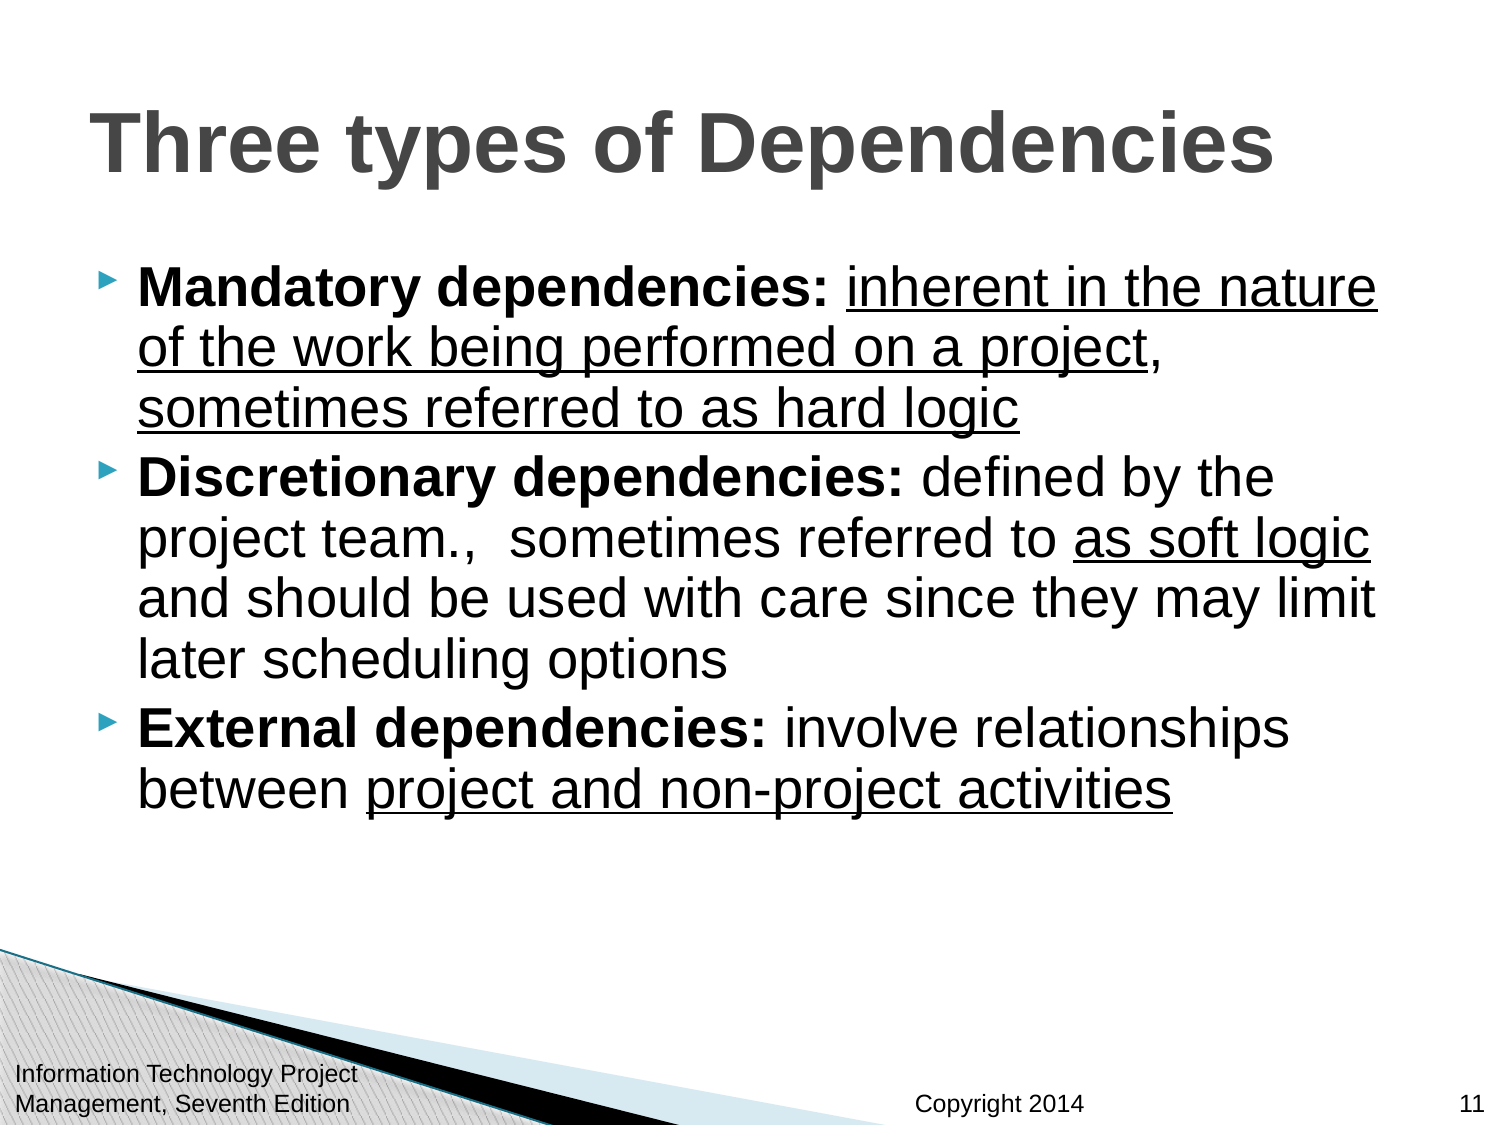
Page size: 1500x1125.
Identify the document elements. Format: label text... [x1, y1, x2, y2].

slide_number 11 [1408, 1065, 1500, 1125]
list Mandatory dependencies: inherent in the nature of the work being performed on a project, sometimes referred to as hard logic Discretionary dependencies: defined by the project team., sometimes referred to as soft logic and should be used with care since they may limit later scheduling options External dependencies: involve relationships between project and non-project activities [62, 249, 1426, 1001]
title Three types of Dependencies [75, 45, 1425, 233]
